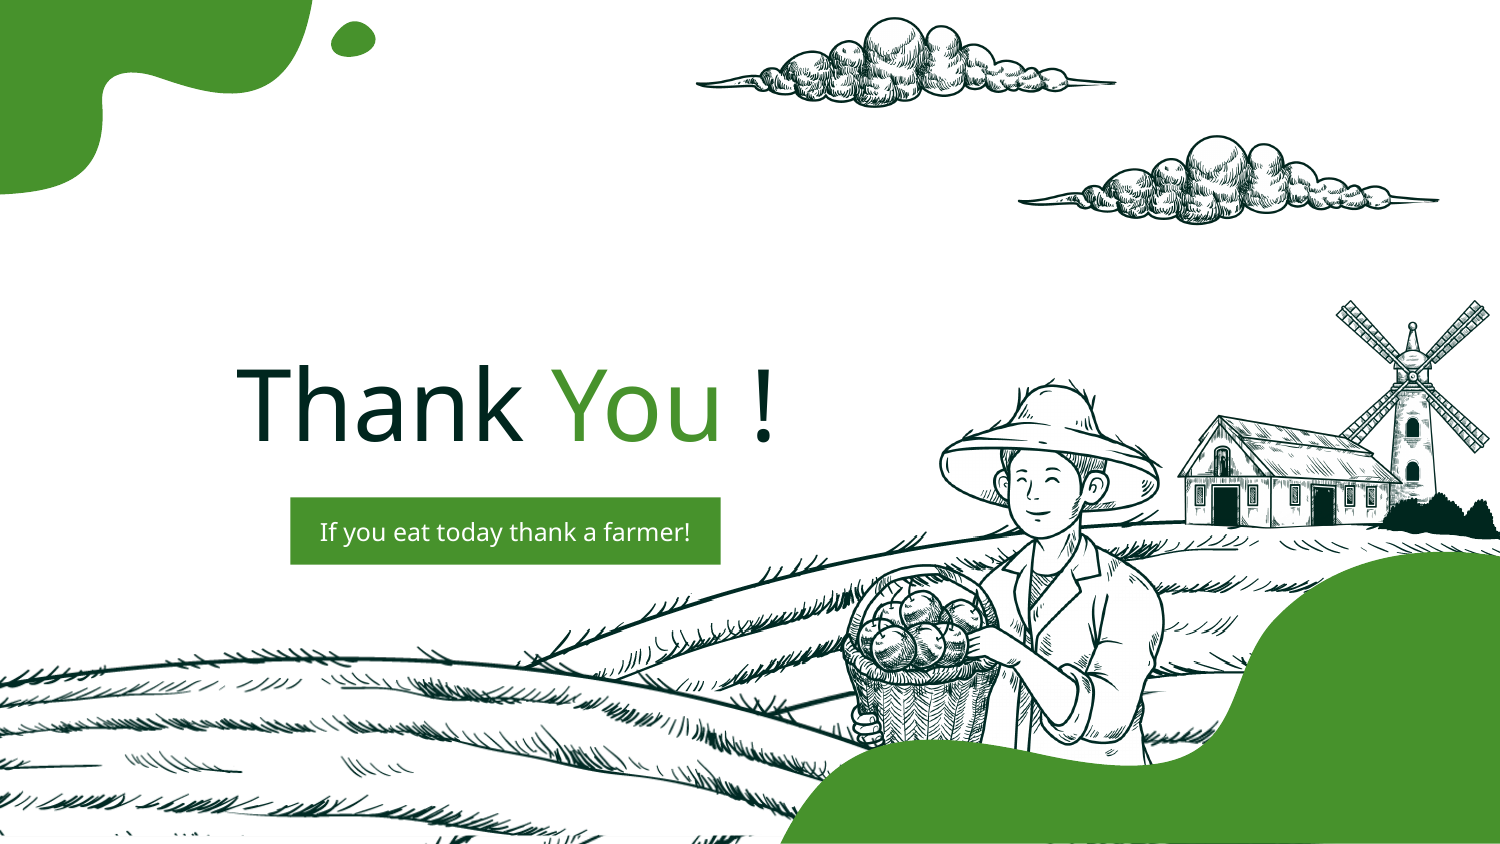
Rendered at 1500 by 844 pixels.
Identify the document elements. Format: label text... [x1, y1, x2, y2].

picture [693, 10, 1119, 114]
subtitle If you eat today thank a farmer! [290, 497, 437, 565]
picture [1015, 128, 1442, 232]
title Thank You ! [117, 139, 897, 477]
picture [0, 295, 1500, 844]
